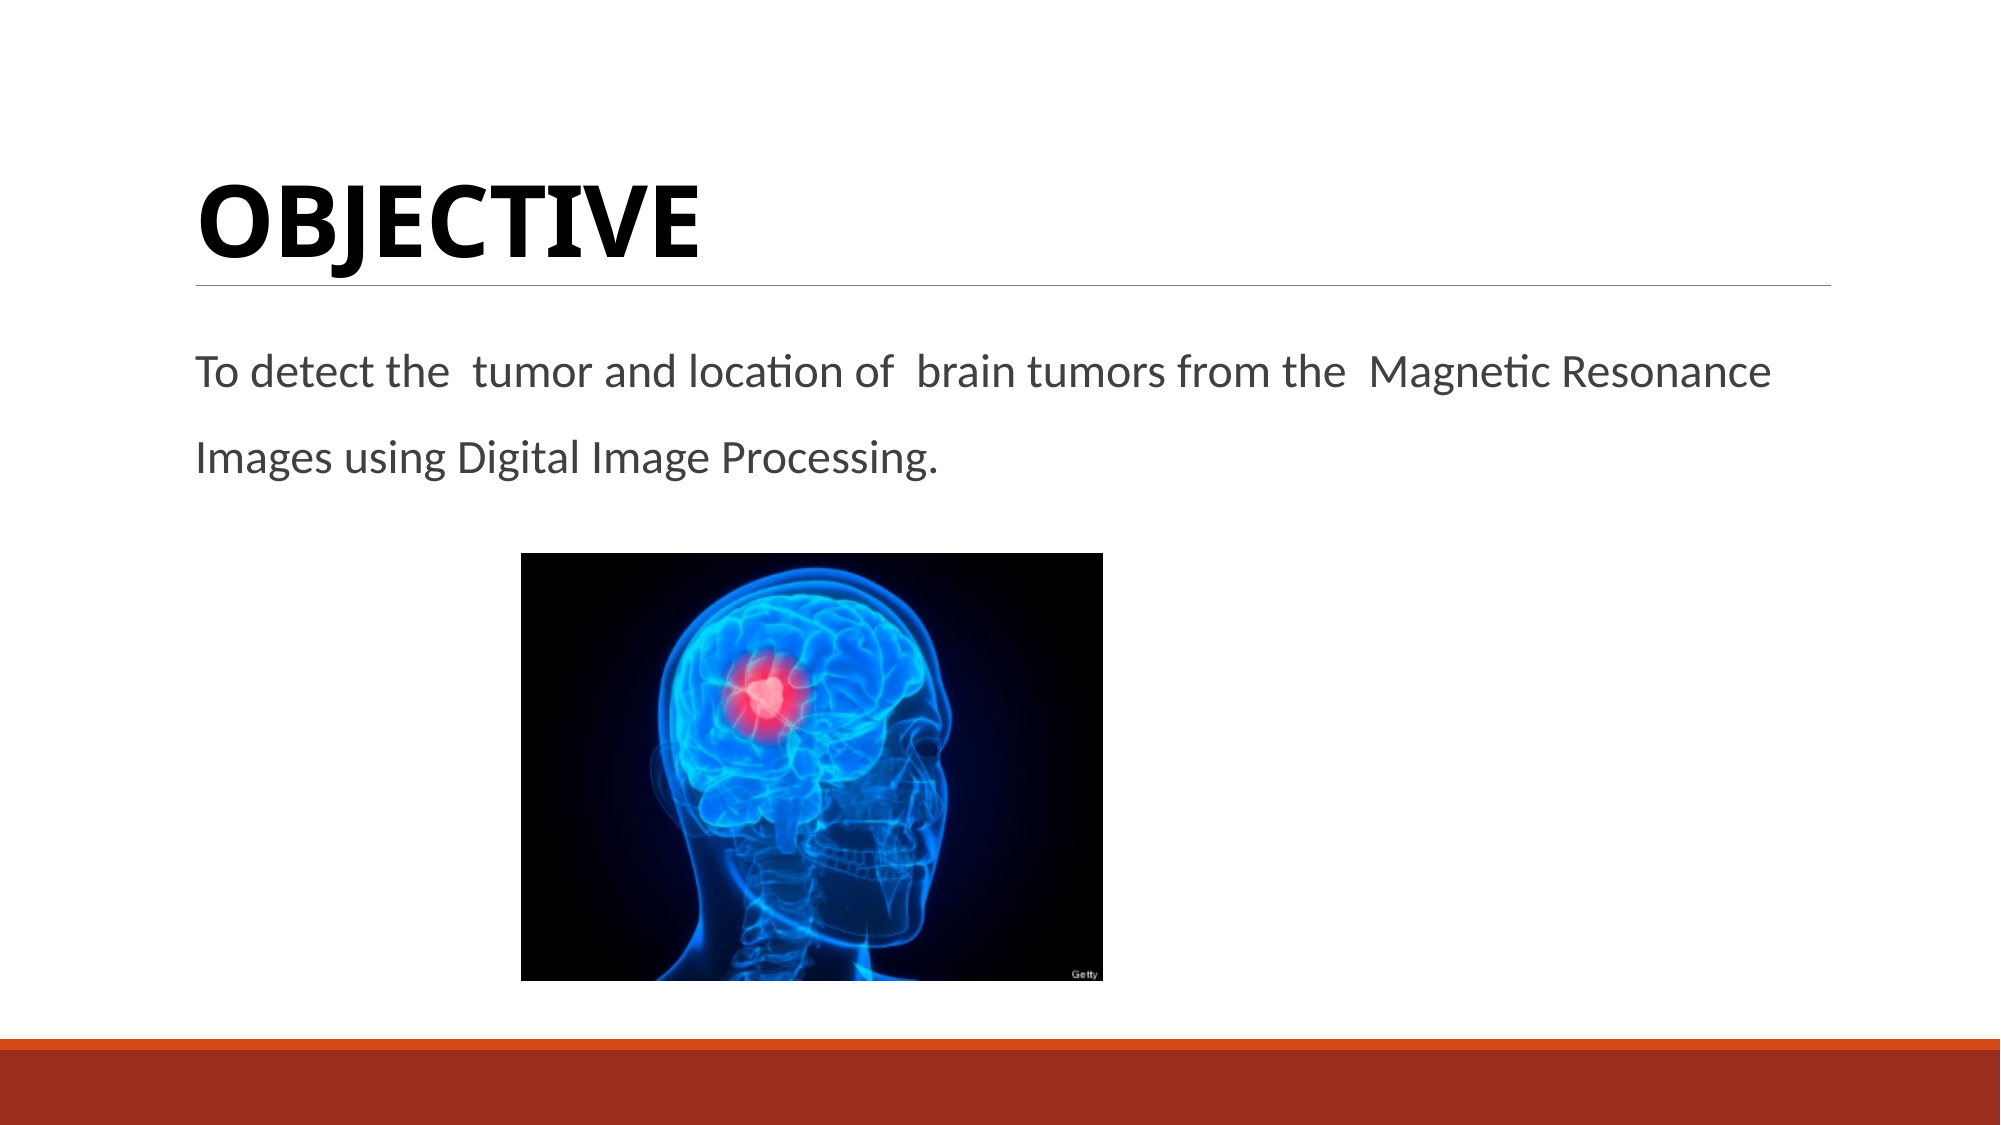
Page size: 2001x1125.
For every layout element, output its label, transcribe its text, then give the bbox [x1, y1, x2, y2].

list To detect the tumor and location of brain tumors from the Magnetic Resonance Images using Digital Image Processing. [180, 302, 1830, 963]
title OBJECTIVE [180, 47, 1830, 285]
picture [521, 552, 1104, 981]
